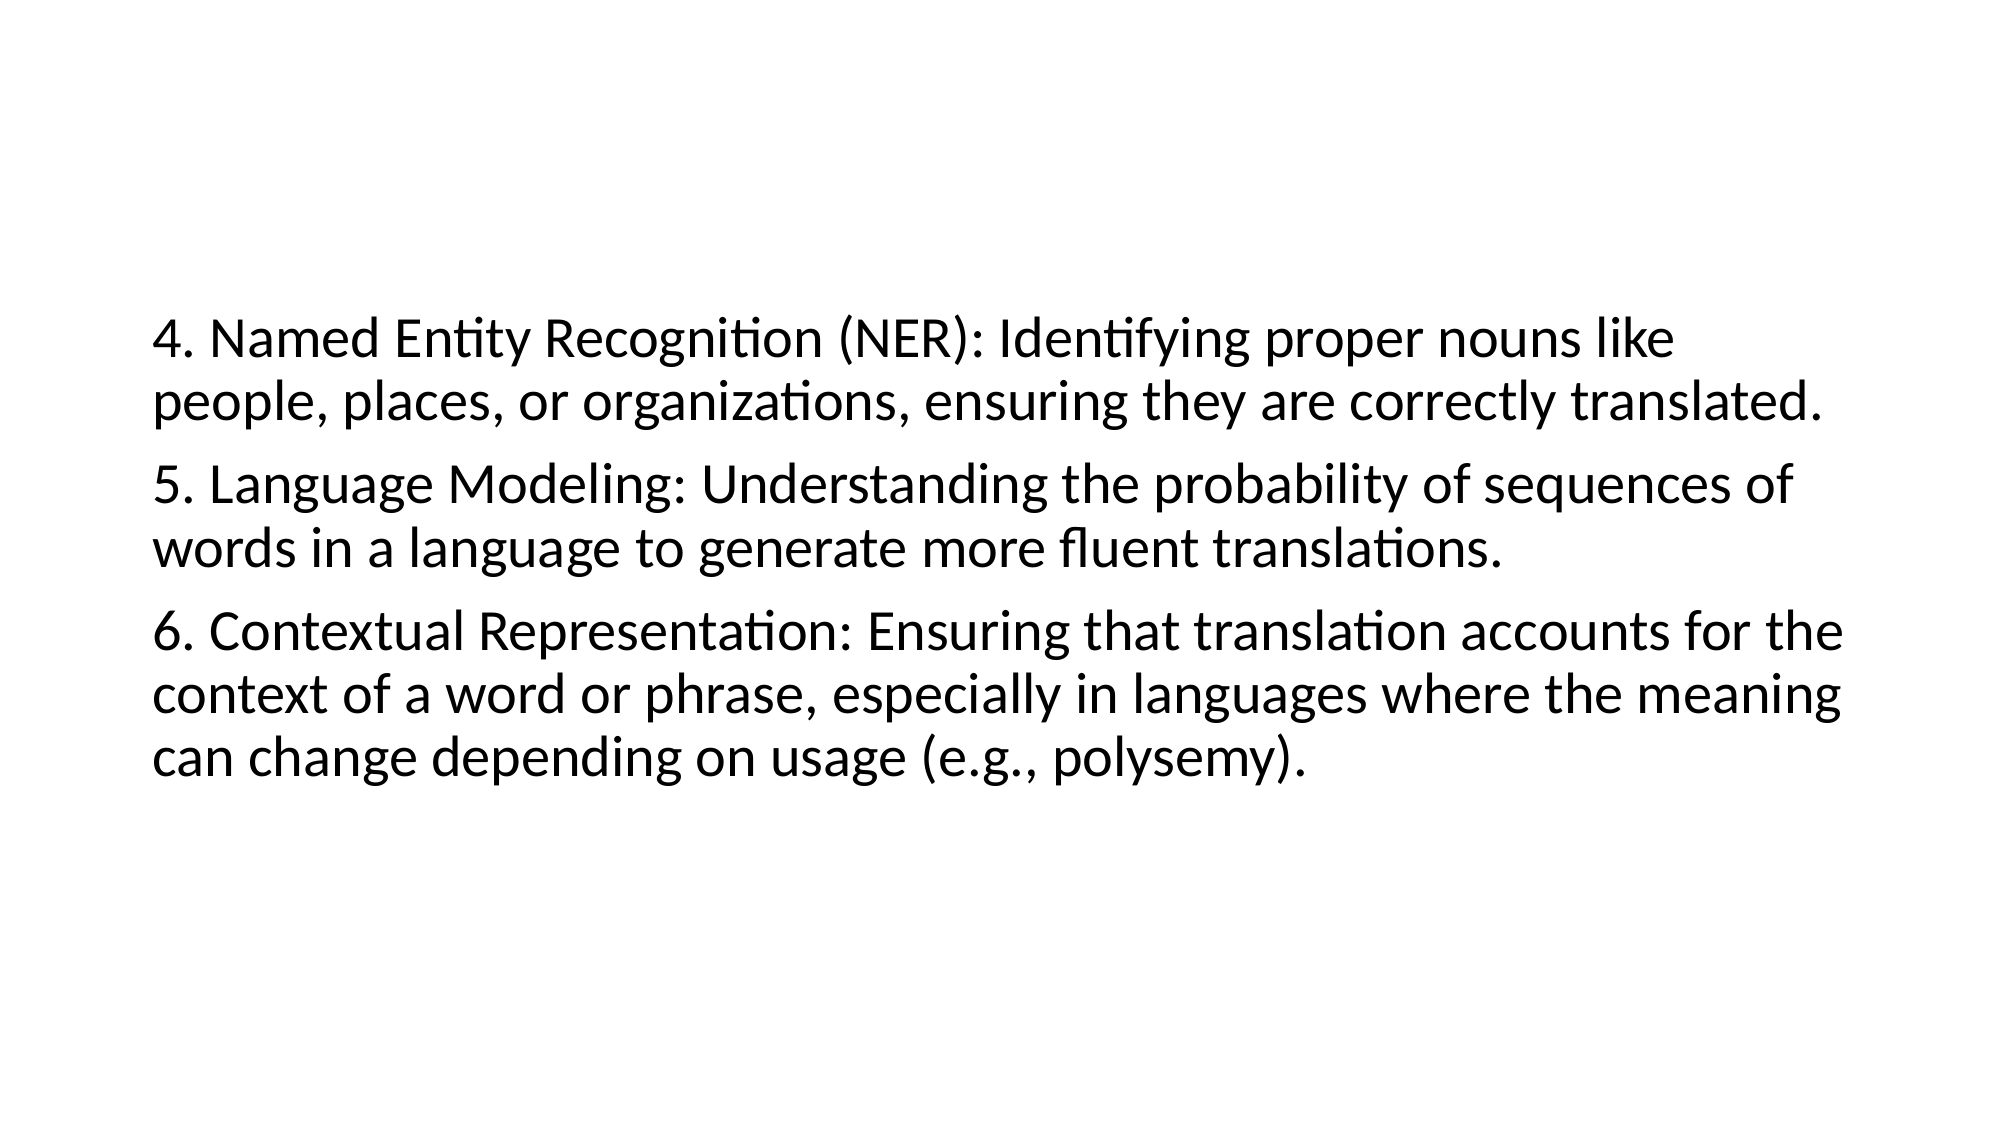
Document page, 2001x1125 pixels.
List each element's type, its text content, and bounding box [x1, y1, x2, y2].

list 4. Named Entity Recognition (NER): Identifying proper nouns like people, places, or organizations, ensuring they are correctly translated. 5. Language Modeling: Understanding the probability of sequences of words in a language to generate more fluent translations. 6. Contextual Representation: Ensuring that translation accounts for the context of a word or phrase, especially in languages where the meaning can change depending on usage (e.g., polysemy). [137, 299, 1863, 1014]
